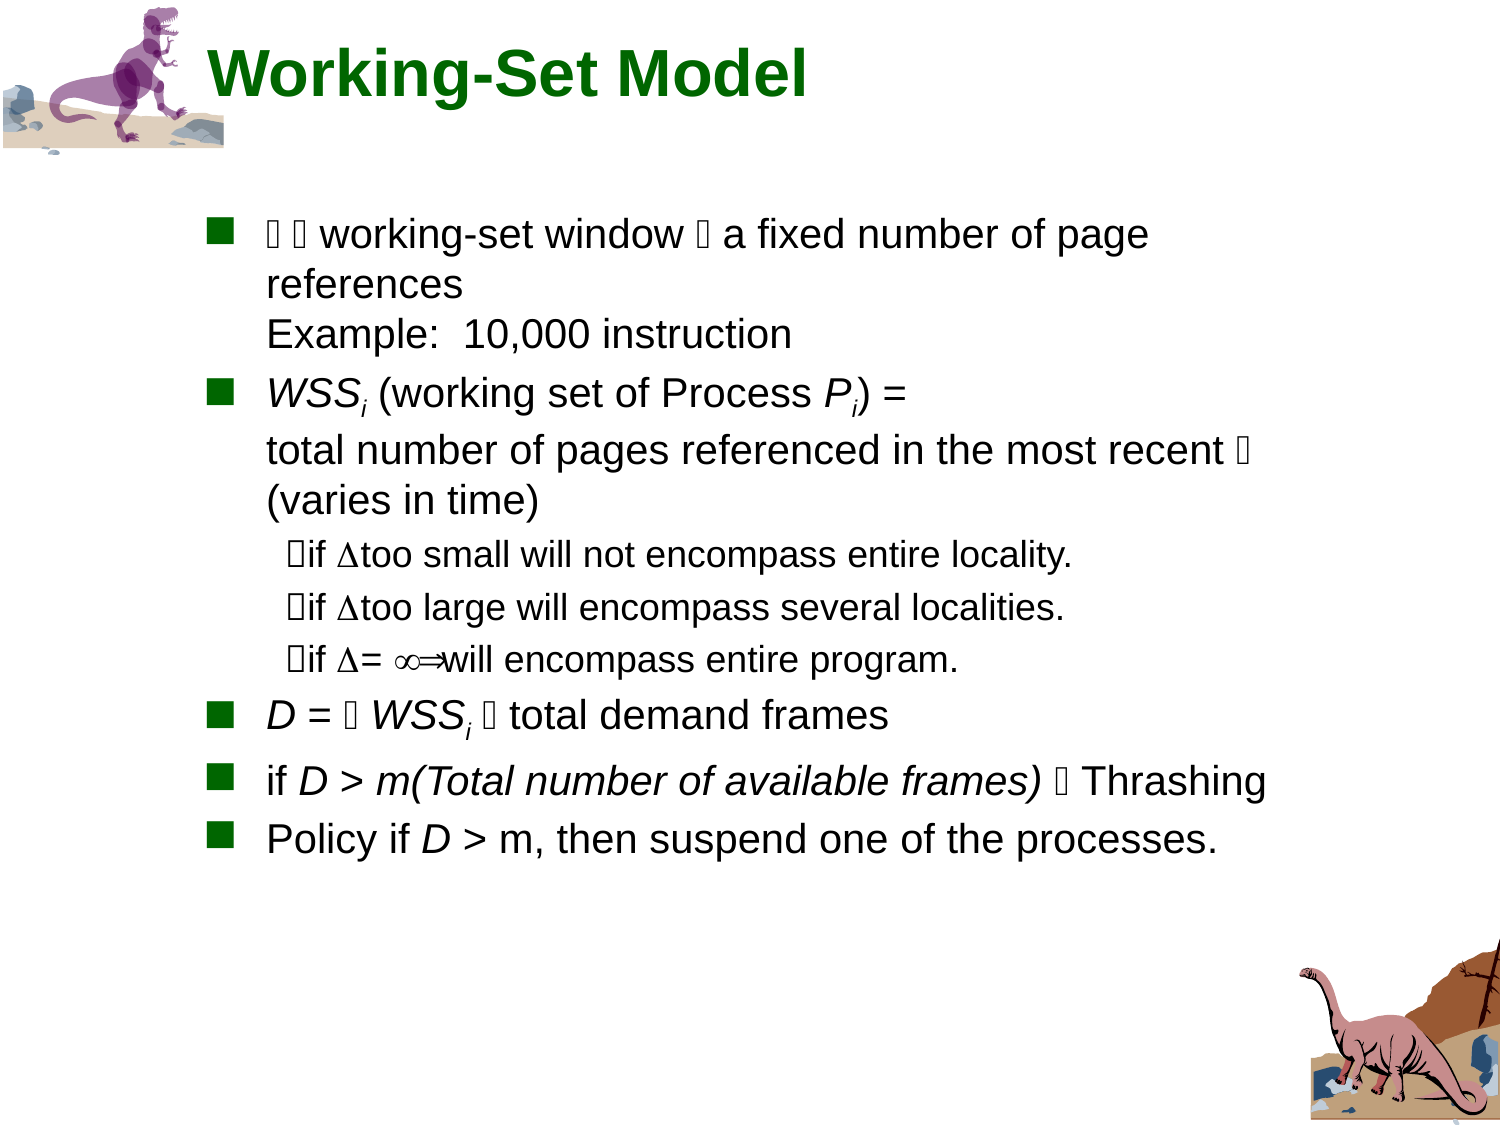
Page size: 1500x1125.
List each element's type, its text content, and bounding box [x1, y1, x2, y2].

title Working-Set Model [191, 0, 1468, 139]
list   working-set window  a fixed number of page references Example: 10,000 instruction WSSi (working set of Process Pi) = total number of pages referenced in the most recent  (varies in time) if  too small will not encompass entire locality. if  too large will encompass several localities. if  =   will encompass entire program. D =  WSSi  total demand frames if D > m(Total number of available frames)  Thrashing Policy if D > m, then suspend one of the processes. [194, 199, 1349, 875]
